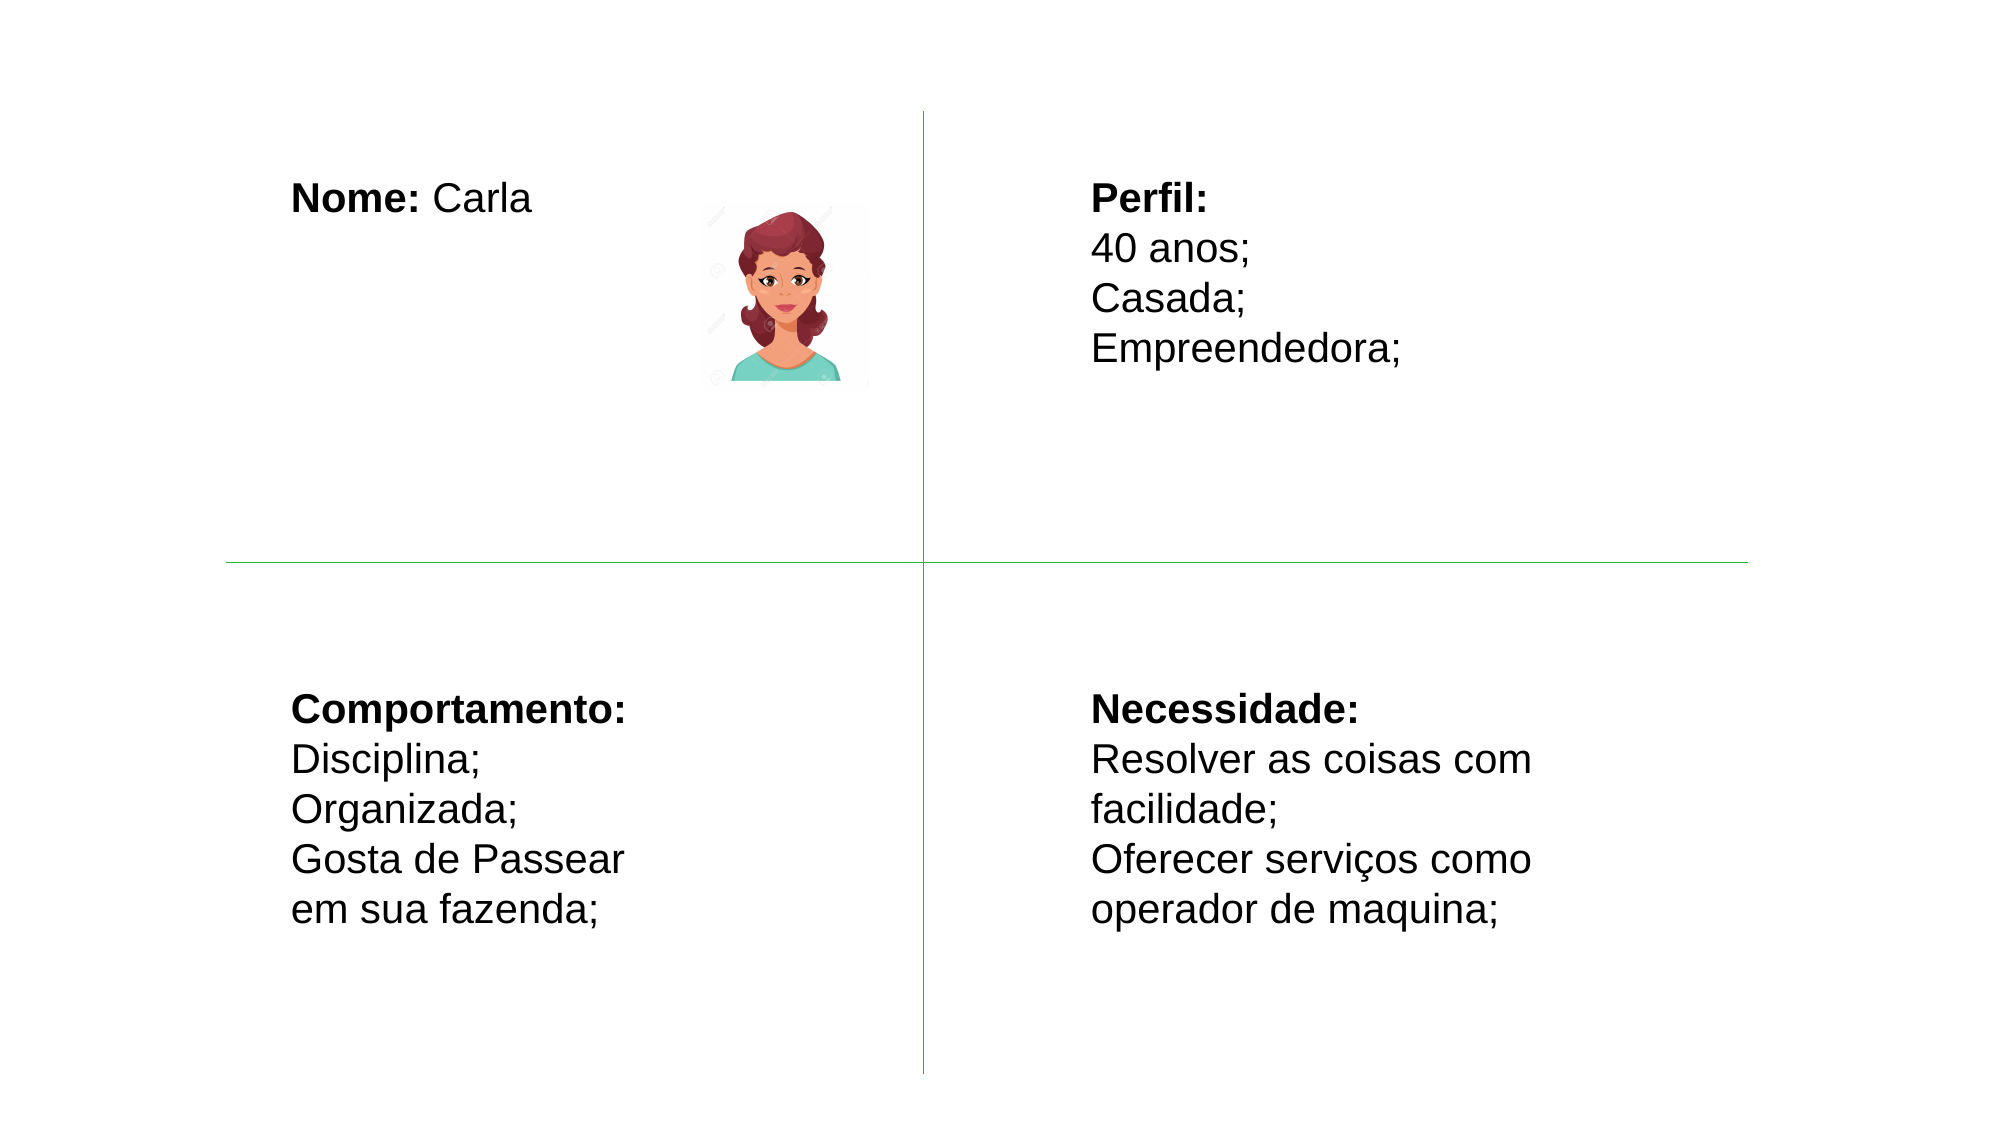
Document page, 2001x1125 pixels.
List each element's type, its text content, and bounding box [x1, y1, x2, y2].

text_box Necessidade: Resolver as coisas com facilidade; Oferecer serviços como operador de maquina; [1076, 674, 1685, 939]
text_box Nome: Carla [276, 163, 681, 228]
picture [702, 202, 869, 391]
text_box Perfil: 40 anos; Casada; Empreendedora; [1076, 162, 1535, 378]
text_box Comportamento: Disciplina; Organizada; Gosta de Passear em sua fazenda; [276, 674, 681, 939]
